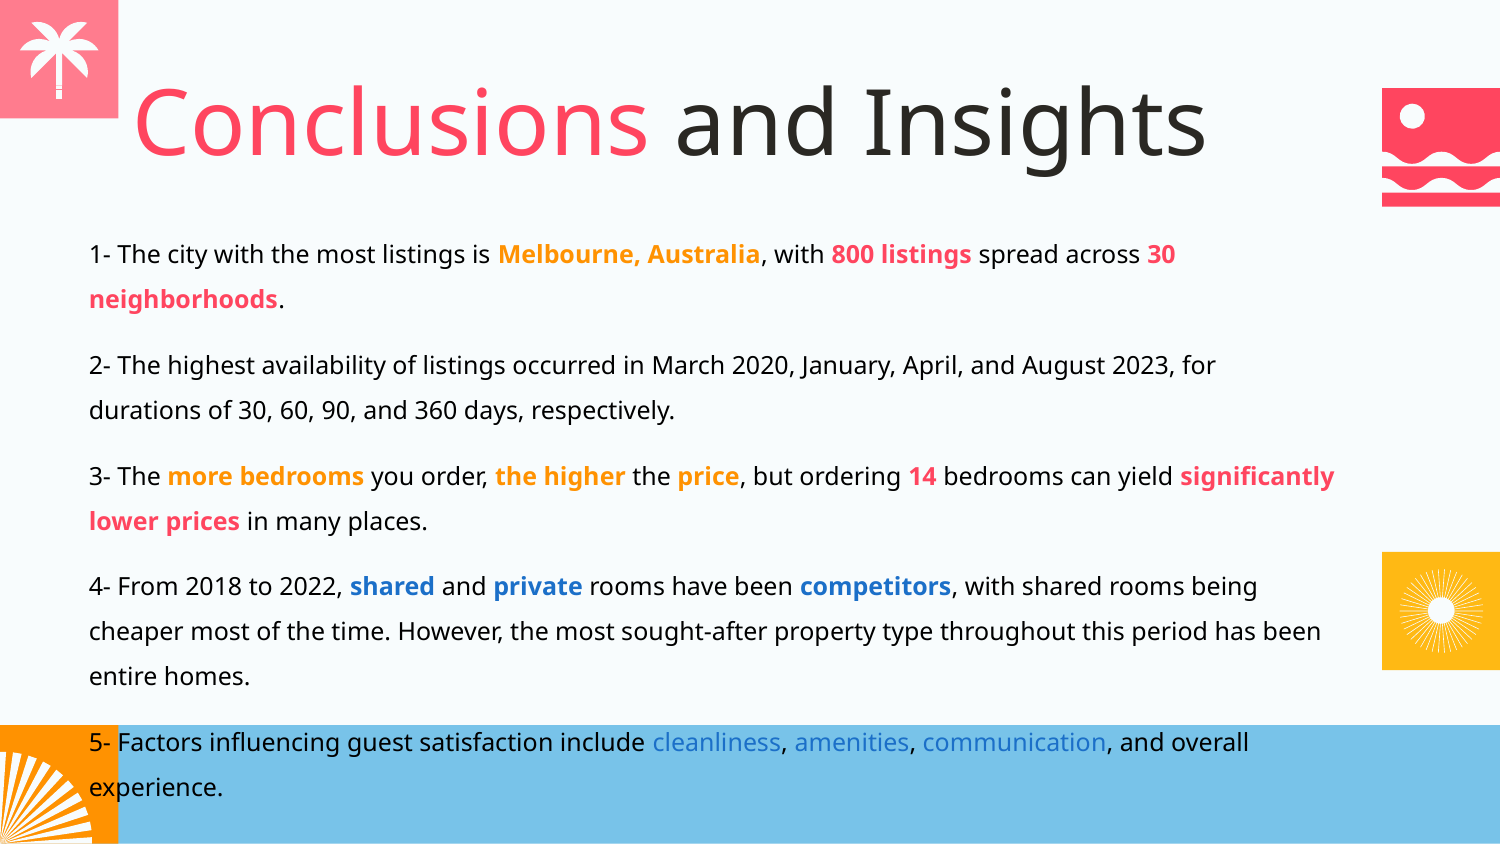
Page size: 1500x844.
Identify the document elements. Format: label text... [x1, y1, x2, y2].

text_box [0, 724, 119, 844]
text_box [119, 725, 1500, 844]
text_box 1- The city with the most listings is Melbourne, Australia, with 800 listings spread across 30 neighborhoods. 2- The highest availability of listings occurred in March 2020, January, April, and August 2023, for durations of 30, 60, 90, and 360 days, respectively. 3- The more bedrooms you order, the higher the price, but ordering 14 bedrooms can yield significantly lower prices in many places. 4- From 2018 to 2022, shared and private rooms have been competitors, with shared rooms being cheaper most of the time. However, the most sought-after property type throughout this period has been entire homes. 5- Factors influencing guest satisfaction include cleanliness, amenities, communication, and overall experience. [73, 208, 1352, 665]
title Conclusions and Insights [117, 49, 1383, 168]
